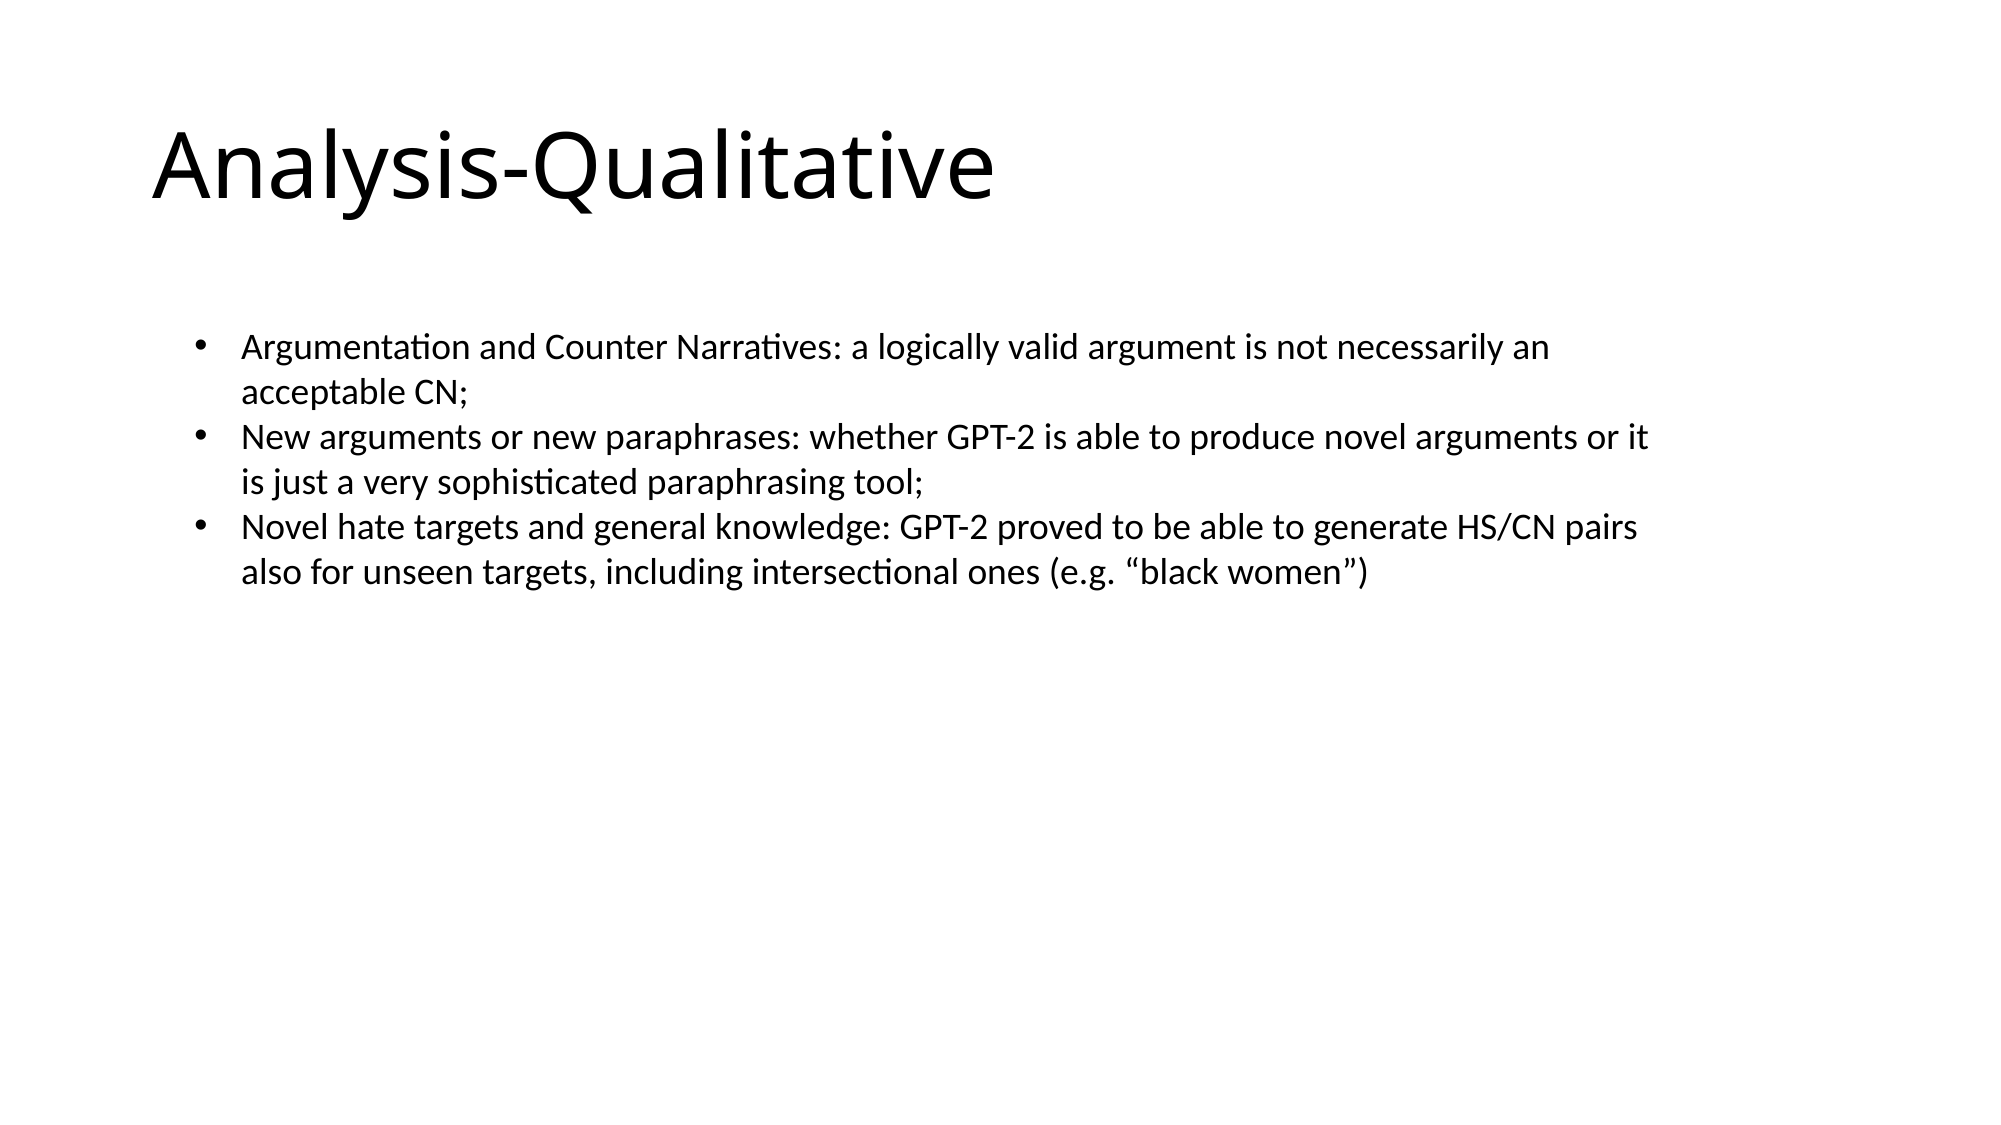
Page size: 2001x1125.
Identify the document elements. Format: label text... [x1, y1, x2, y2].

title Analysis-Qualitative [137, 59, 1863, 278]
text_box Argumentation and Counter Narratives: a logically valid argument is not necessarily an acceptable CN; New arguments or new paraphrases: whether GPT-2 is able to produce novel arguments or it is just a very sophisticated paraphrasing tool; Novel hate targets and general knowledge: GPT-2 proved to be able to generate HS/CN pairs also for unseen targets, including intersectional ones (e.g. “black women”) [179, 314, 1695, 600]
